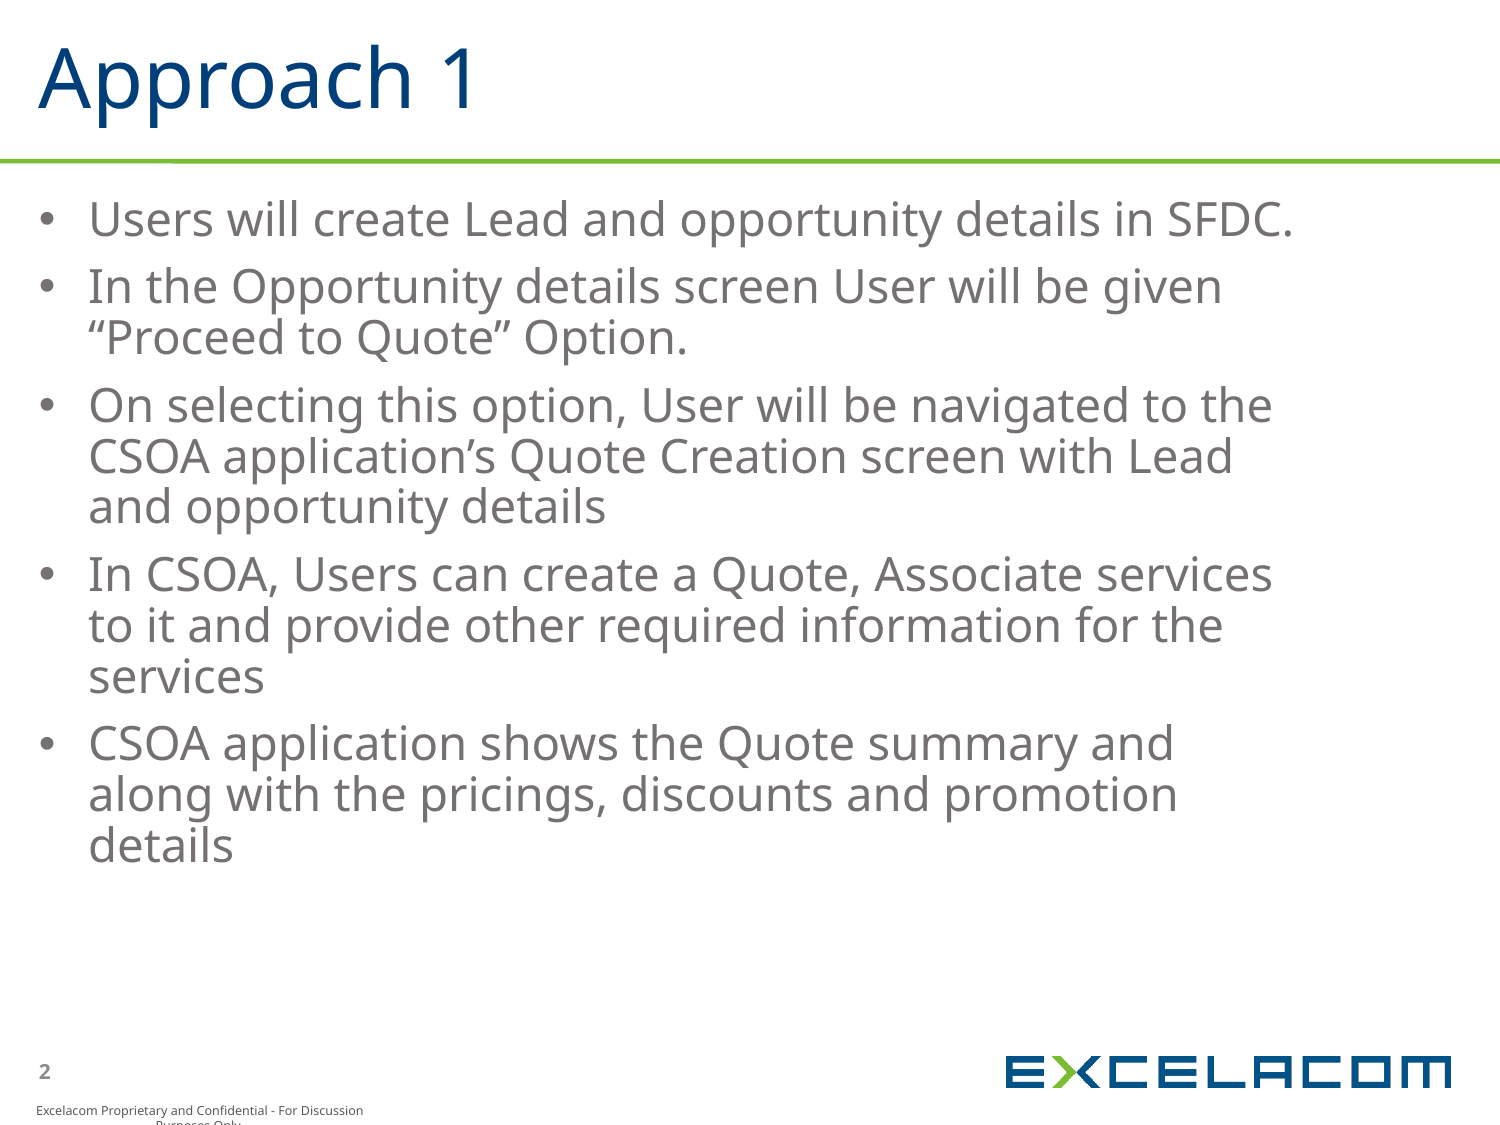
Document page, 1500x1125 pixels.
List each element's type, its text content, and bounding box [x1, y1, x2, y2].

slide_number 2 [23, 1042, 93, 1103]
title Approach 1 [23, 28, 1430, 135]
list Users will create Lead and opportunity details in SFDC. In the Opportunity details screen User will be given “Proceed to Quote” Option. On selecting this option, User will be navigated to the CSOA application’s Quote Creation screen with Lead and opportunity details In CSOA, Users can create a Quote, Associate services to it and provide other required information for the services CSOA application shows the Quote summary and along with the pricings, discounts and promotion details [23, 187, 1318, 902]
picture [1006, 1056, 1451, 1088]
